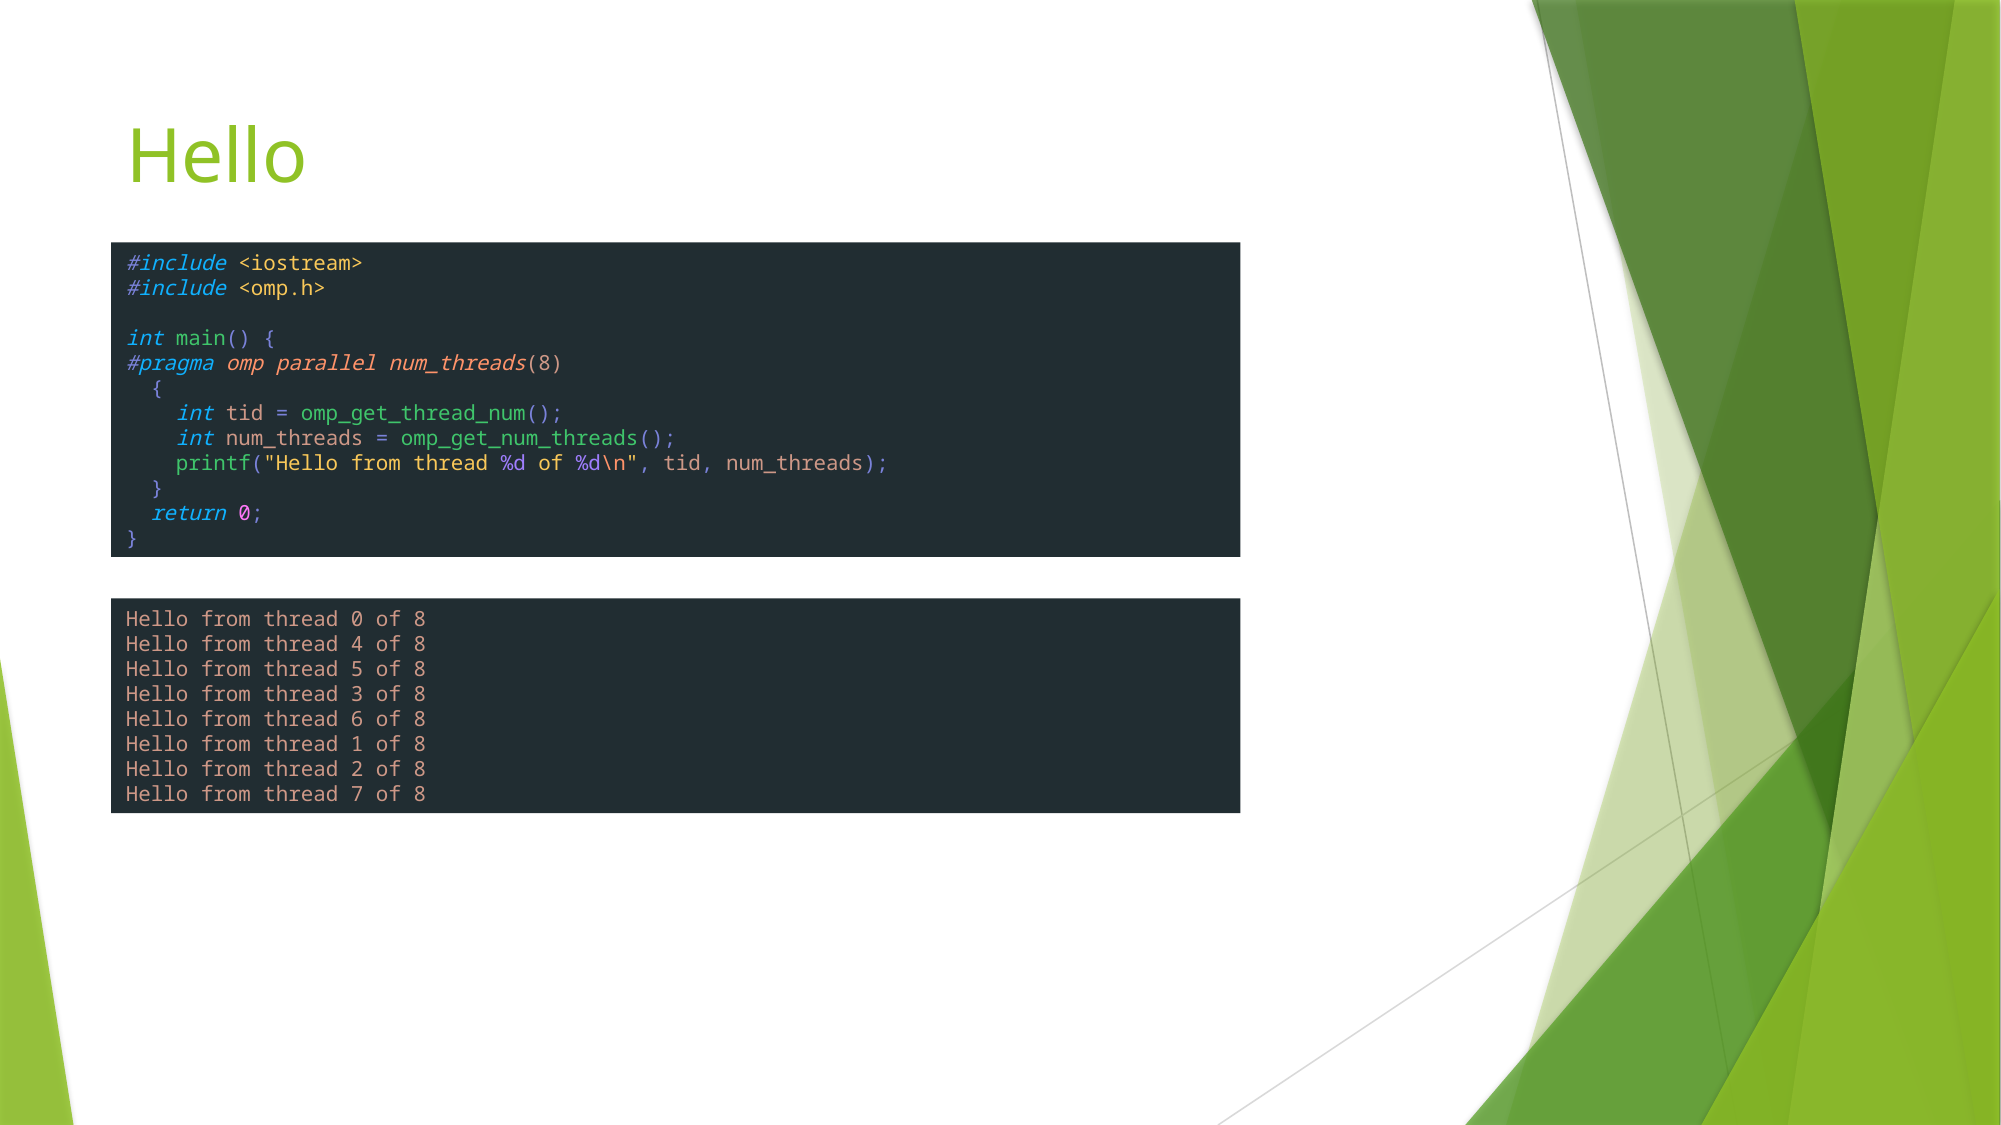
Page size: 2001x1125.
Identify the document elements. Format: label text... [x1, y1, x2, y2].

title Hello [111, 99, 1522, 317]
text_box Hello from thread 0 of 8 Hello from thread 4 of 8 Hello from thread 5 of 8 Hello from thread 3 of 8 Hello from thread 6 of 8 Hello from thread 1 of 8 Hello from thread 2 of 8 Hello from thread 7 of 8 [111, 598, 1241, 814]
text_box #include <iostream> #include <omp.h> int main() { #pragma omp parallel num_threads(8) { int tid = omp_get_thread_num(); int num_threads = omp_get_num_threads(); printf("Hello from thread %d of %d\n", tid, num_threads); } return 0; } [111, 242, 1241, 557]
